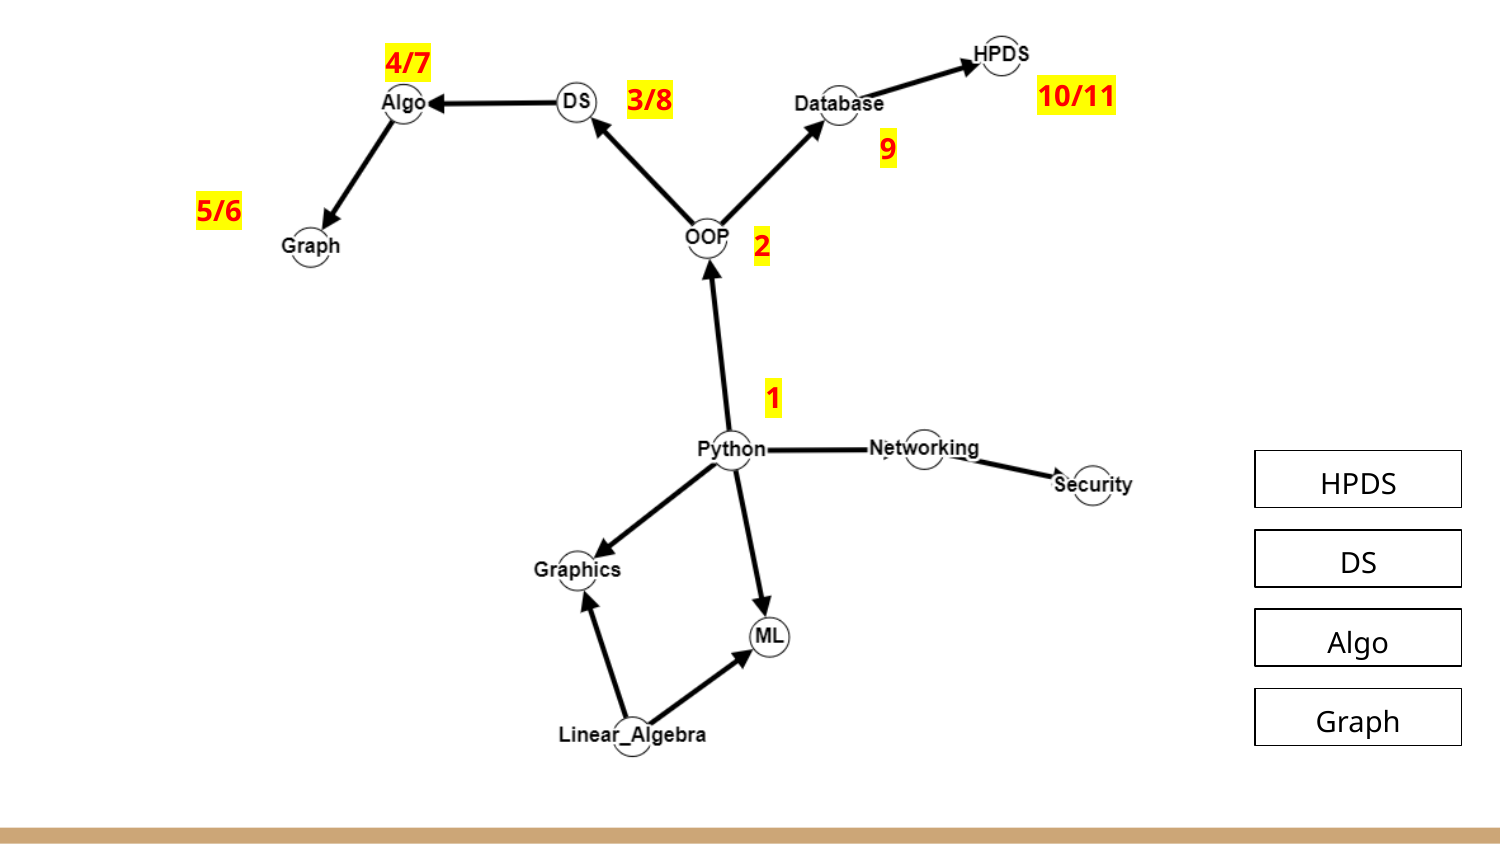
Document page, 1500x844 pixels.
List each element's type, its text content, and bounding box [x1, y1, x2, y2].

text_box Graph [1255, 688, 1462, 746]
text_box 5/6 [181, 177, 243, 227]
text_box Algo [1255, 609, 1462, 667]
text_box DS [1255, 529, 1462, 587]
text_box HPDS [1255, 450, 1462, 508]
picture [248, 0, 1169, 794]
